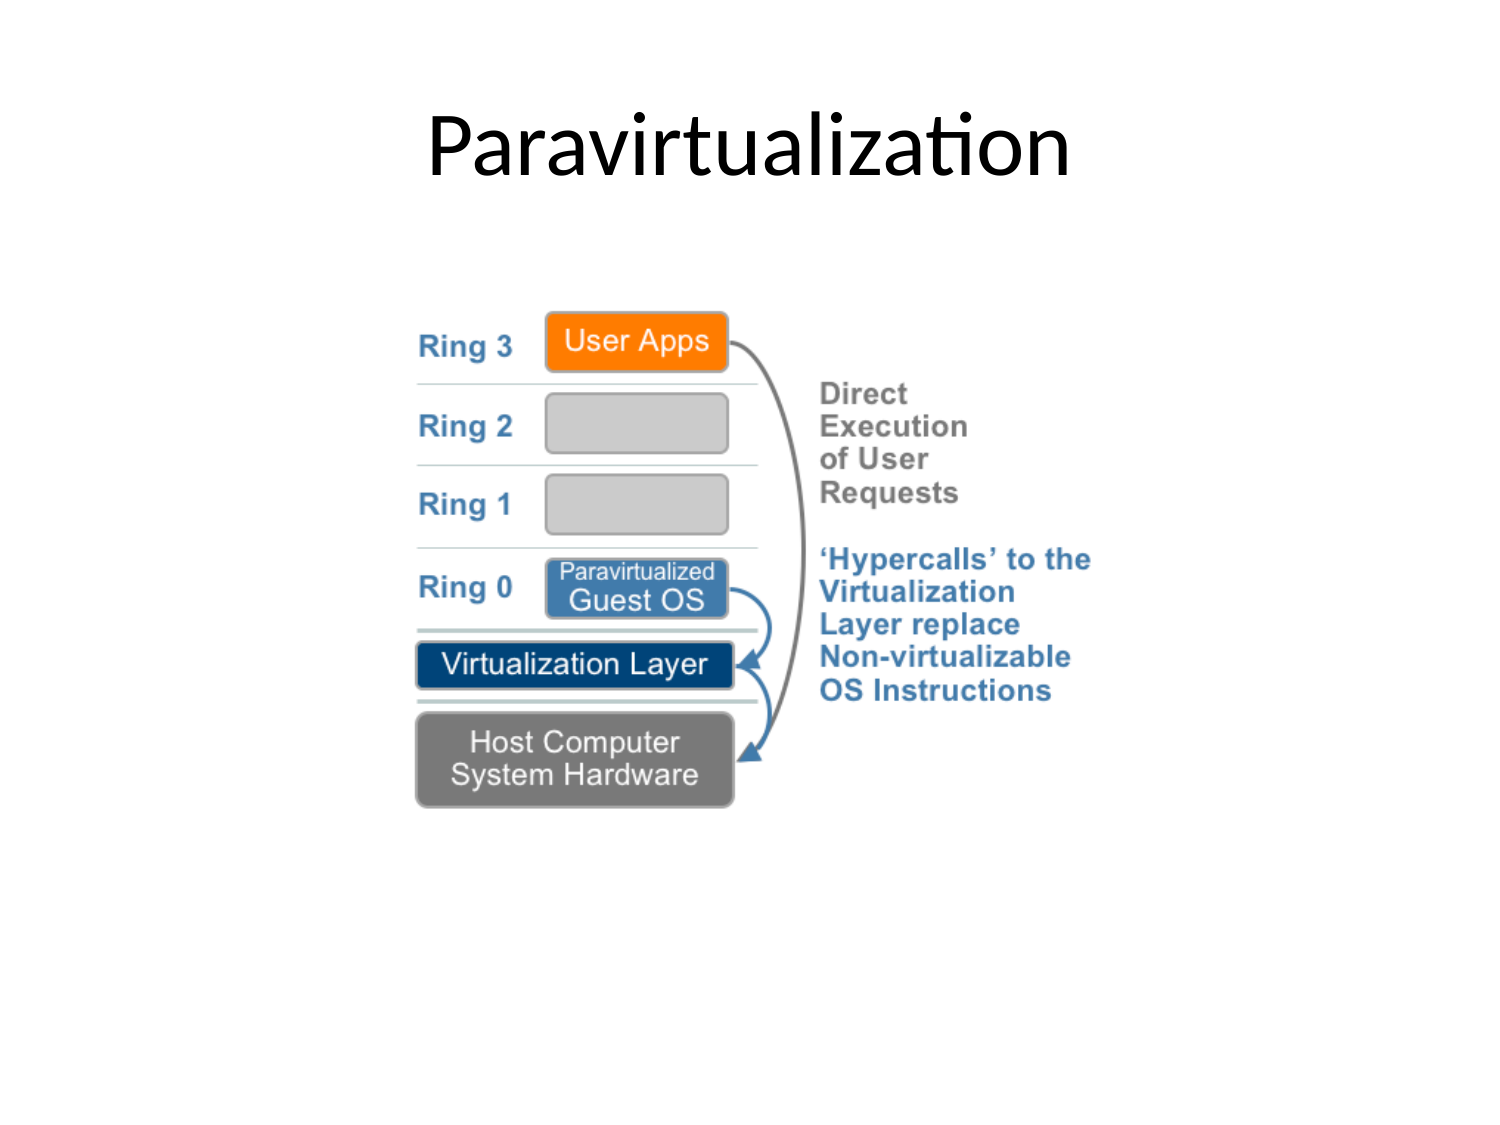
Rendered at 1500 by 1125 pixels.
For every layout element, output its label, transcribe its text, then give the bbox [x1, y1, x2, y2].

picture [393, 298, 1107, 828]
title Paravirtualization [75, 45, 1425, 233]
